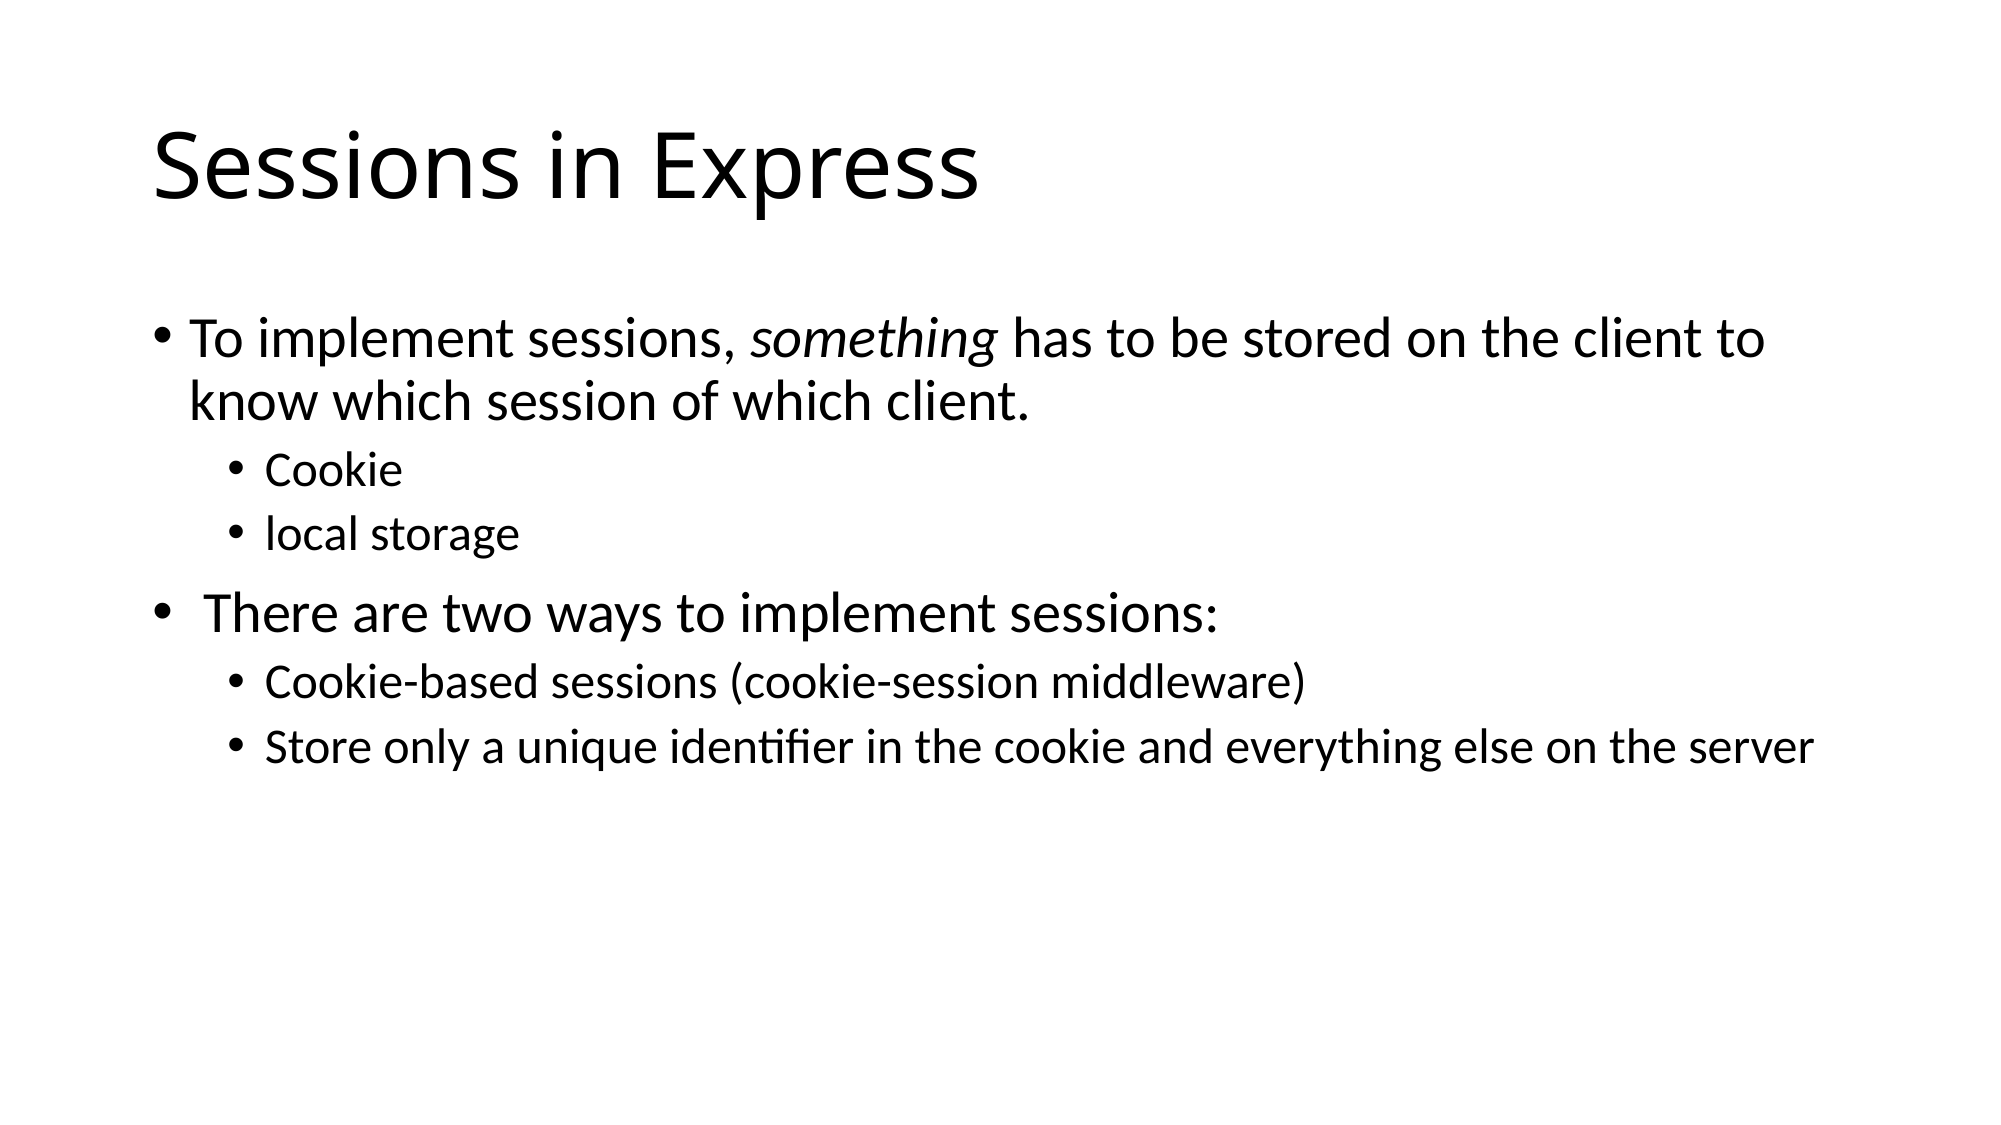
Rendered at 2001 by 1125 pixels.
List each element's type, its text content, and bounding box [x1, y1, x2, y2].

title Sessions in Express [137, 59, 1863, 278]
list To implement sessions, something has to be stored on the client to know which session of which client. Cookie local storage There are two ways to implement sessions: Cookie-based sessions (cookie-session middleware) Store only a unique identifier in the cookie and everything else on the server [137, 299, 1863, 1014]
